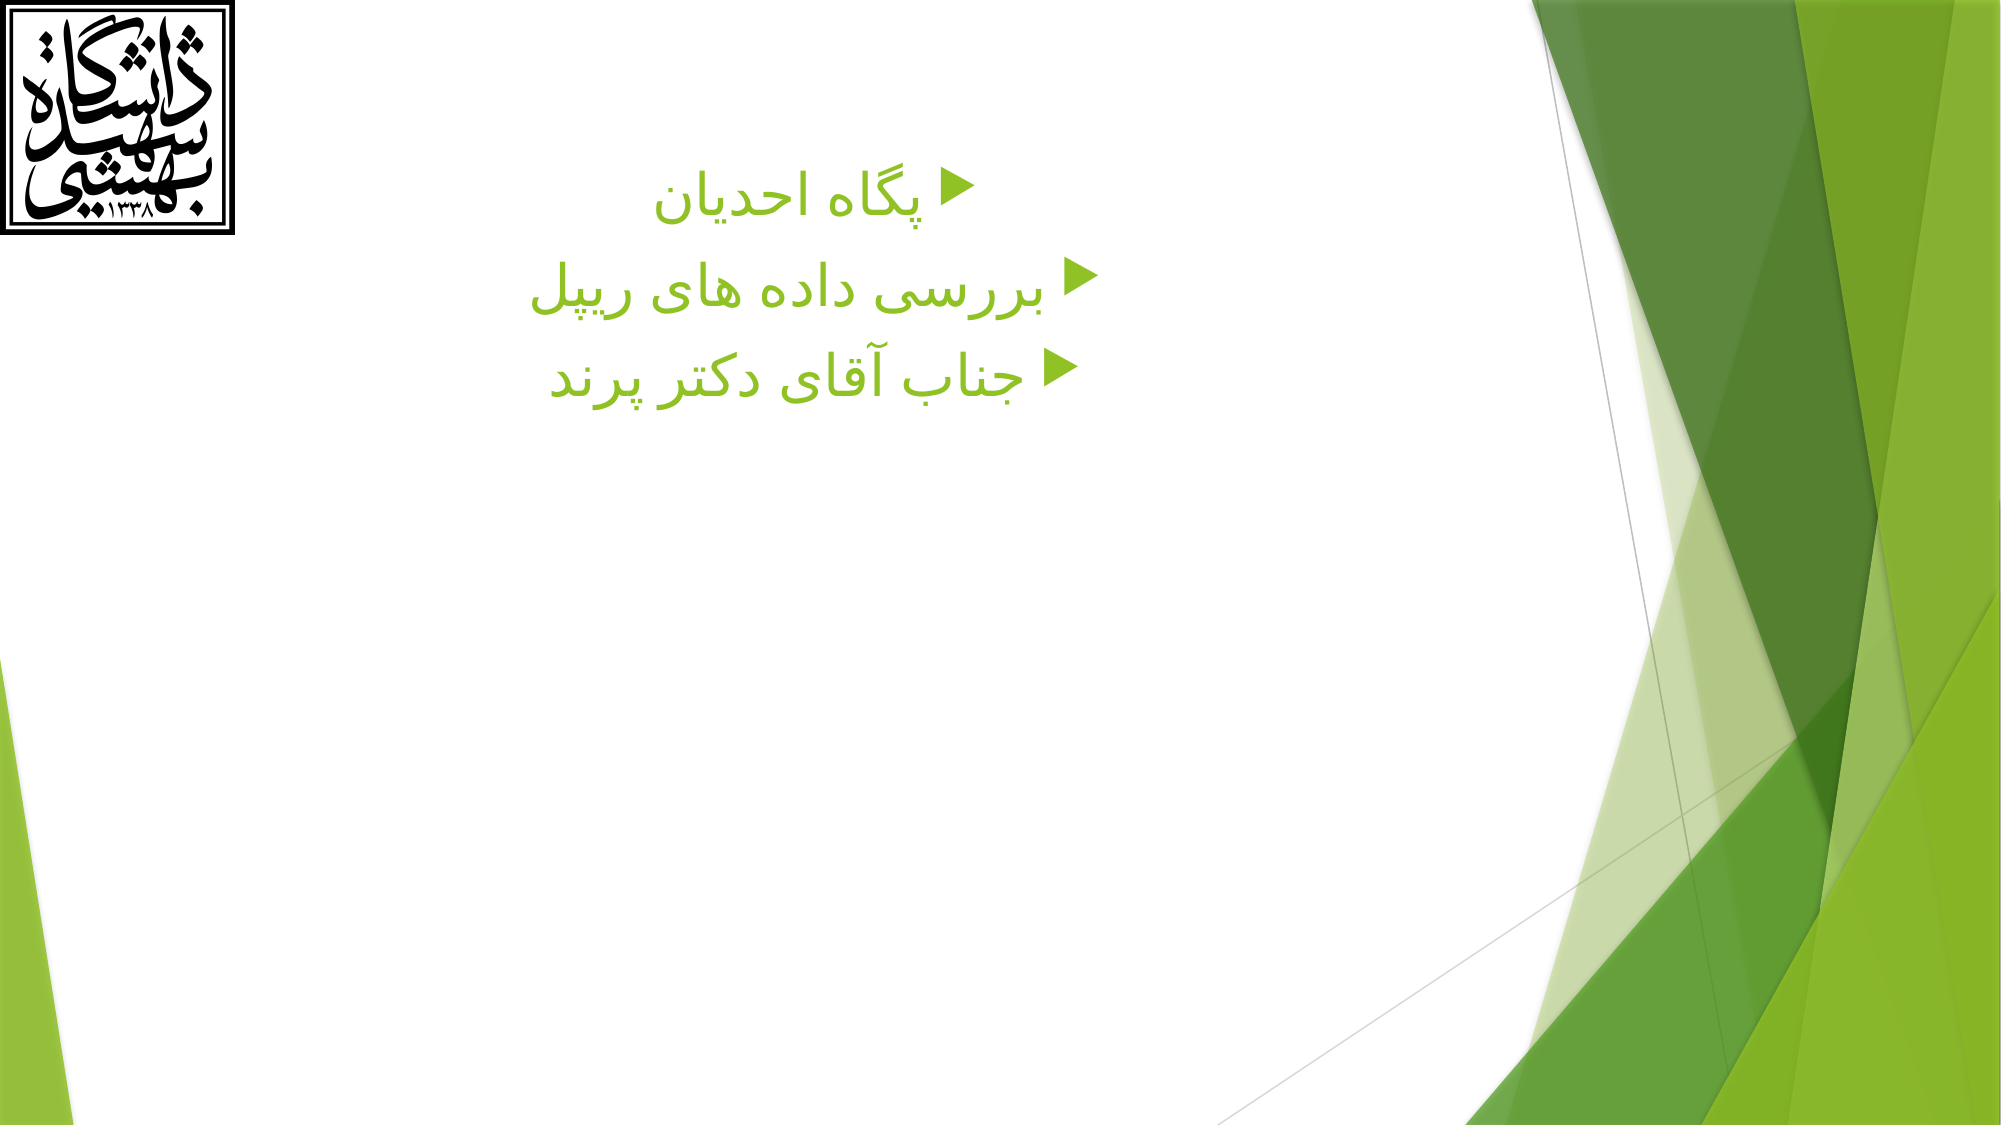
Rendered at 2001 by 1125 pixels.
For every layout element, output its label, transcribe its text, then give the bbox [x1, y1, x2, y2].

list پگاه احدیان بررسی داده های ریپل جناب آقای دکتر پرند [111, 149, 1522, 787]
picture [0, 0, 236, 236]
